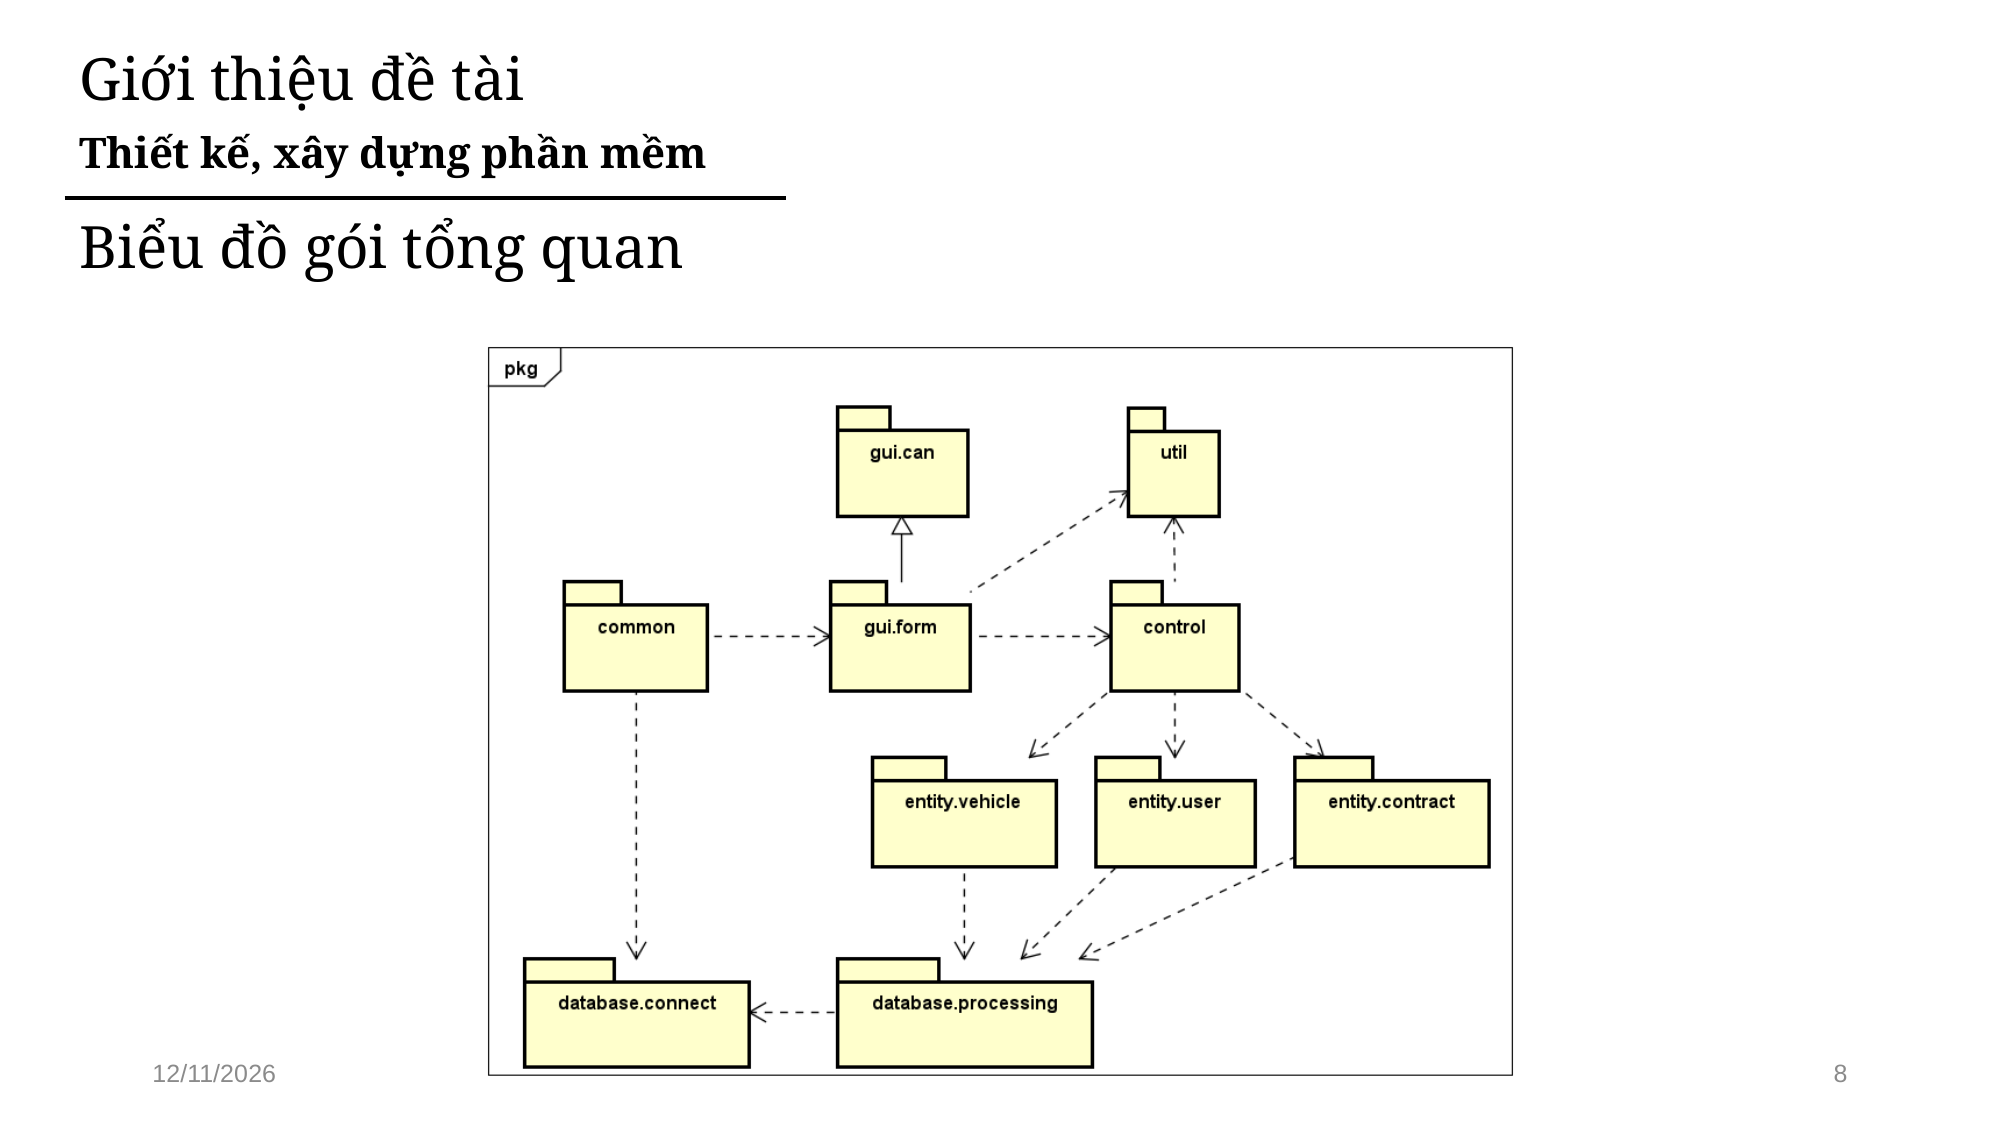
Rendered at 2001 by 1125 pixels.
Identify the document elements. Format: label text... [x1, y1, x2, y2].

slide_number 8 [1412, 1042, 1863, 1103]
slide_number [137, 1042, 588, 1103]
list Thiết kế, xây dựng phần mềm [64, 125, 1790, 186]
picture [473, 332, 1527, 1091]
list Biểu đồ gói tổng quan [64, 210, 1863, 1029]
title Giới thiệu đề tài [64, 45, 1790, 119]
